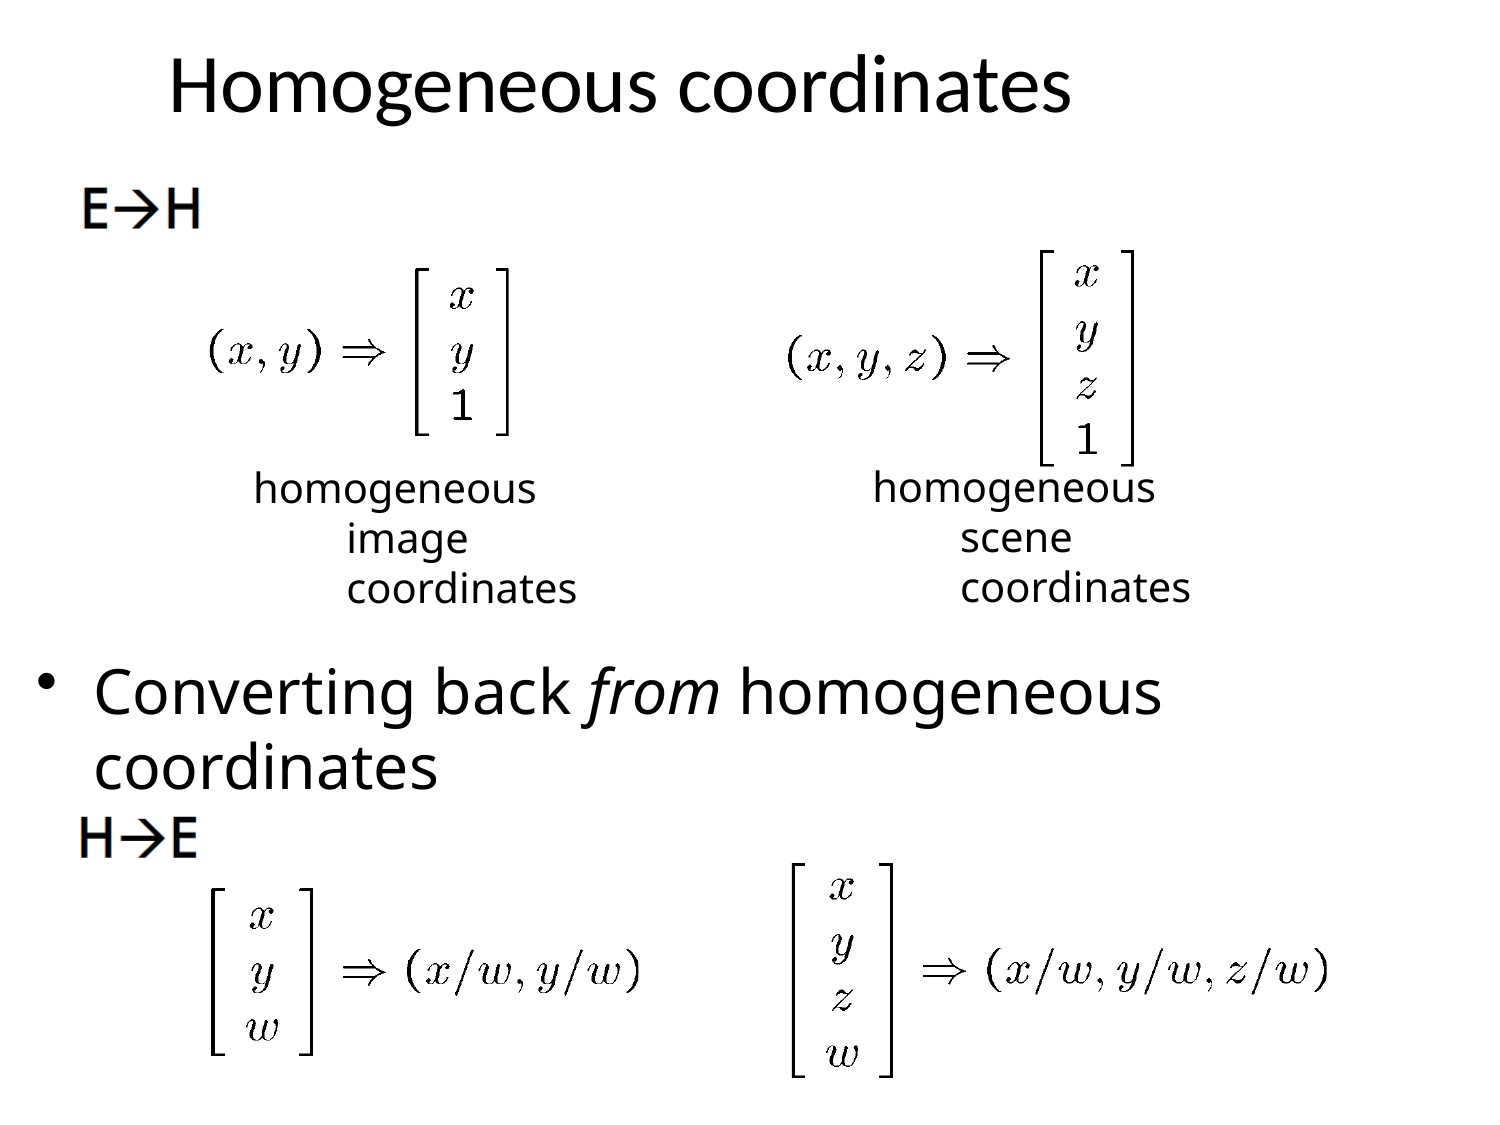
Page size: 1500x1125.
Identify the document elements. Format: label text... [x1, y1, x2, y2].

picture [68, 172, 215, 238]
text_box Converting back from homogeneous coordinates [34, 649, 1478, 802]
title Homogeneous coordinates [166, 0, 1284, 173]
text_box homogeneous image coordinates [251, 460, 650, 613]
text_box [787, 249, 1135, 467]
text_box [209, 268, 509, 437]
text_box [211, 888, 639, 1056]
text_box [791, 863, 1327, 1078]
picture [69, 799, 199, 863]
text_box homogeneous scene coordinates [870, 458, 1258, 611]
